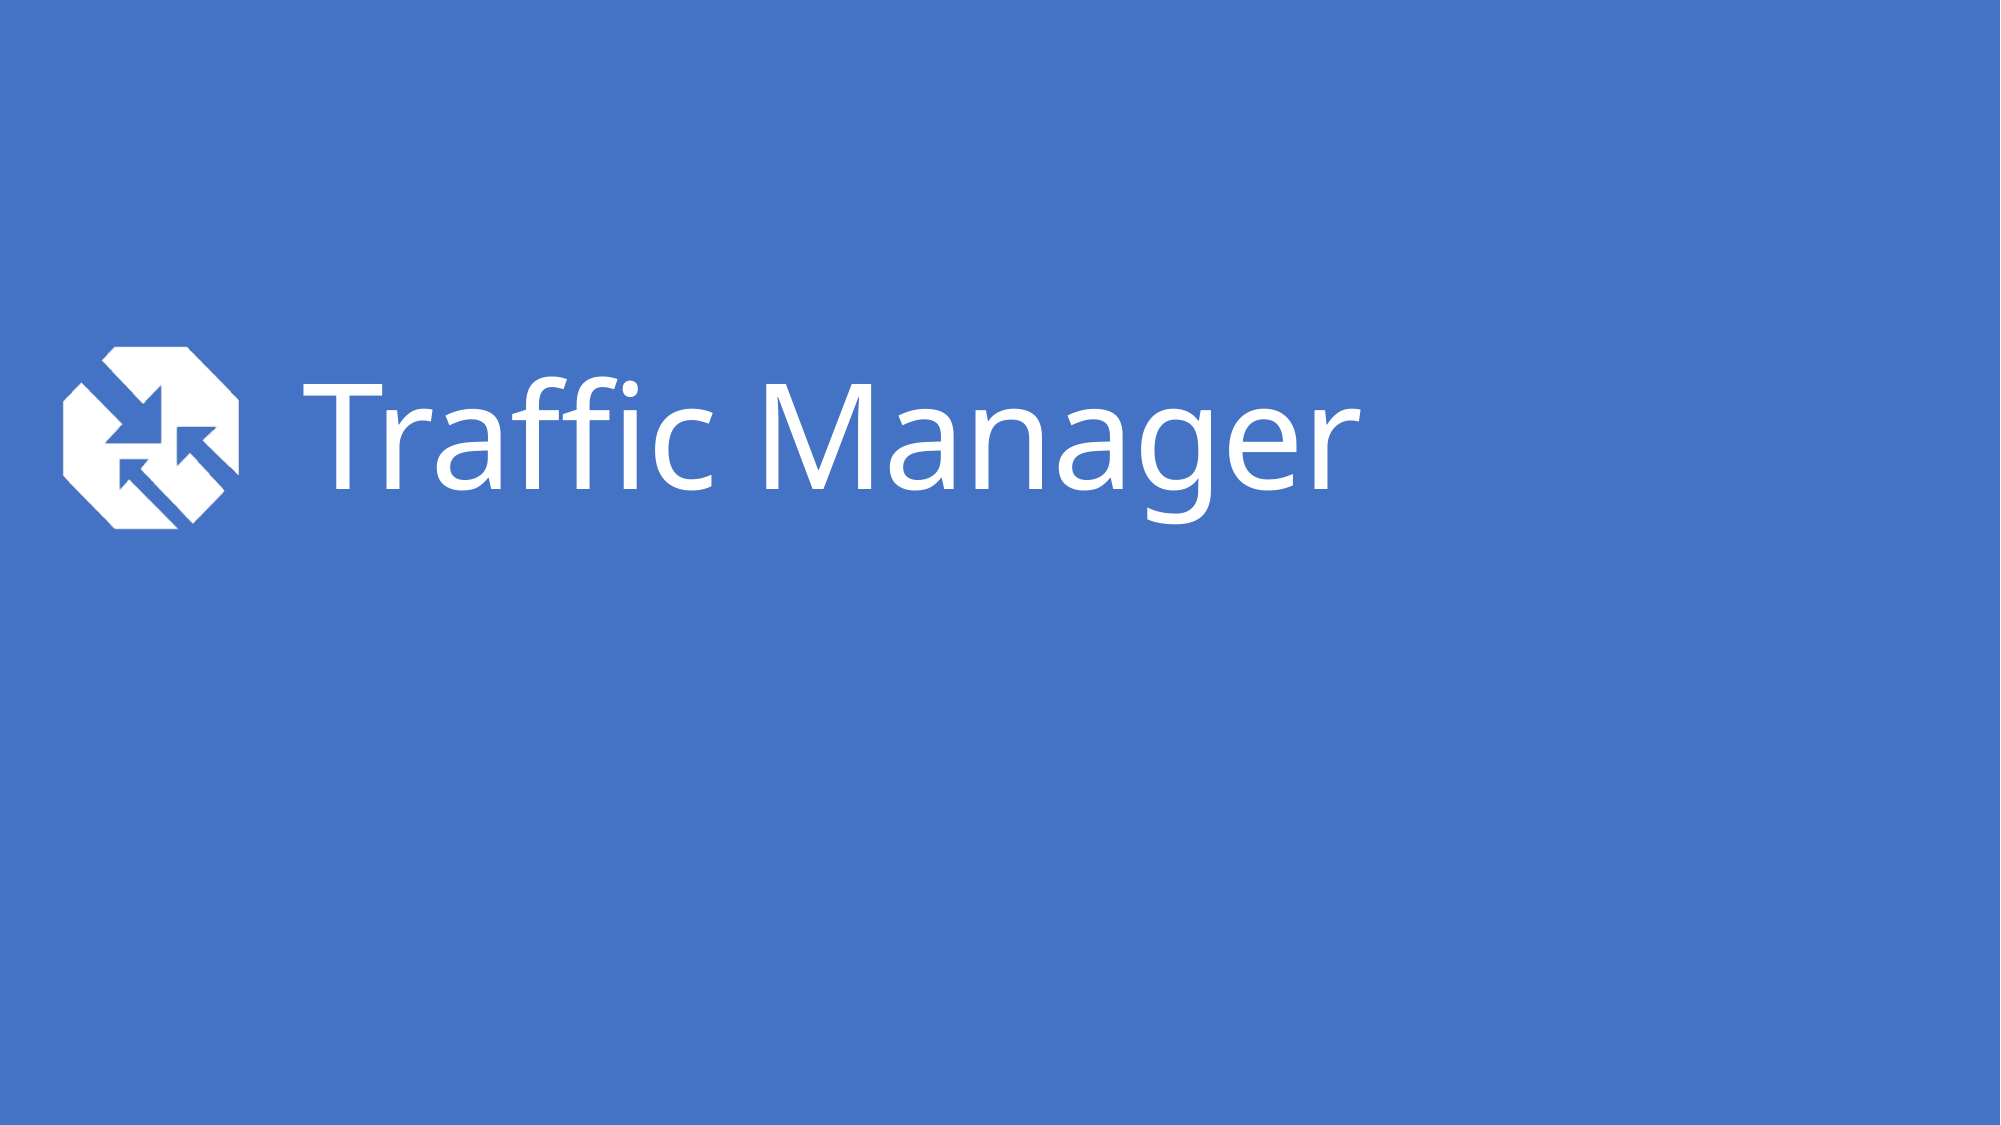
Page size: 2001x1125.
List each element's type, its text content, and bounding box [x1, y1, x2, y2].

title Traffic Manager [505, 347, 1900, 538]
picture [0, 163, 505, 713]
